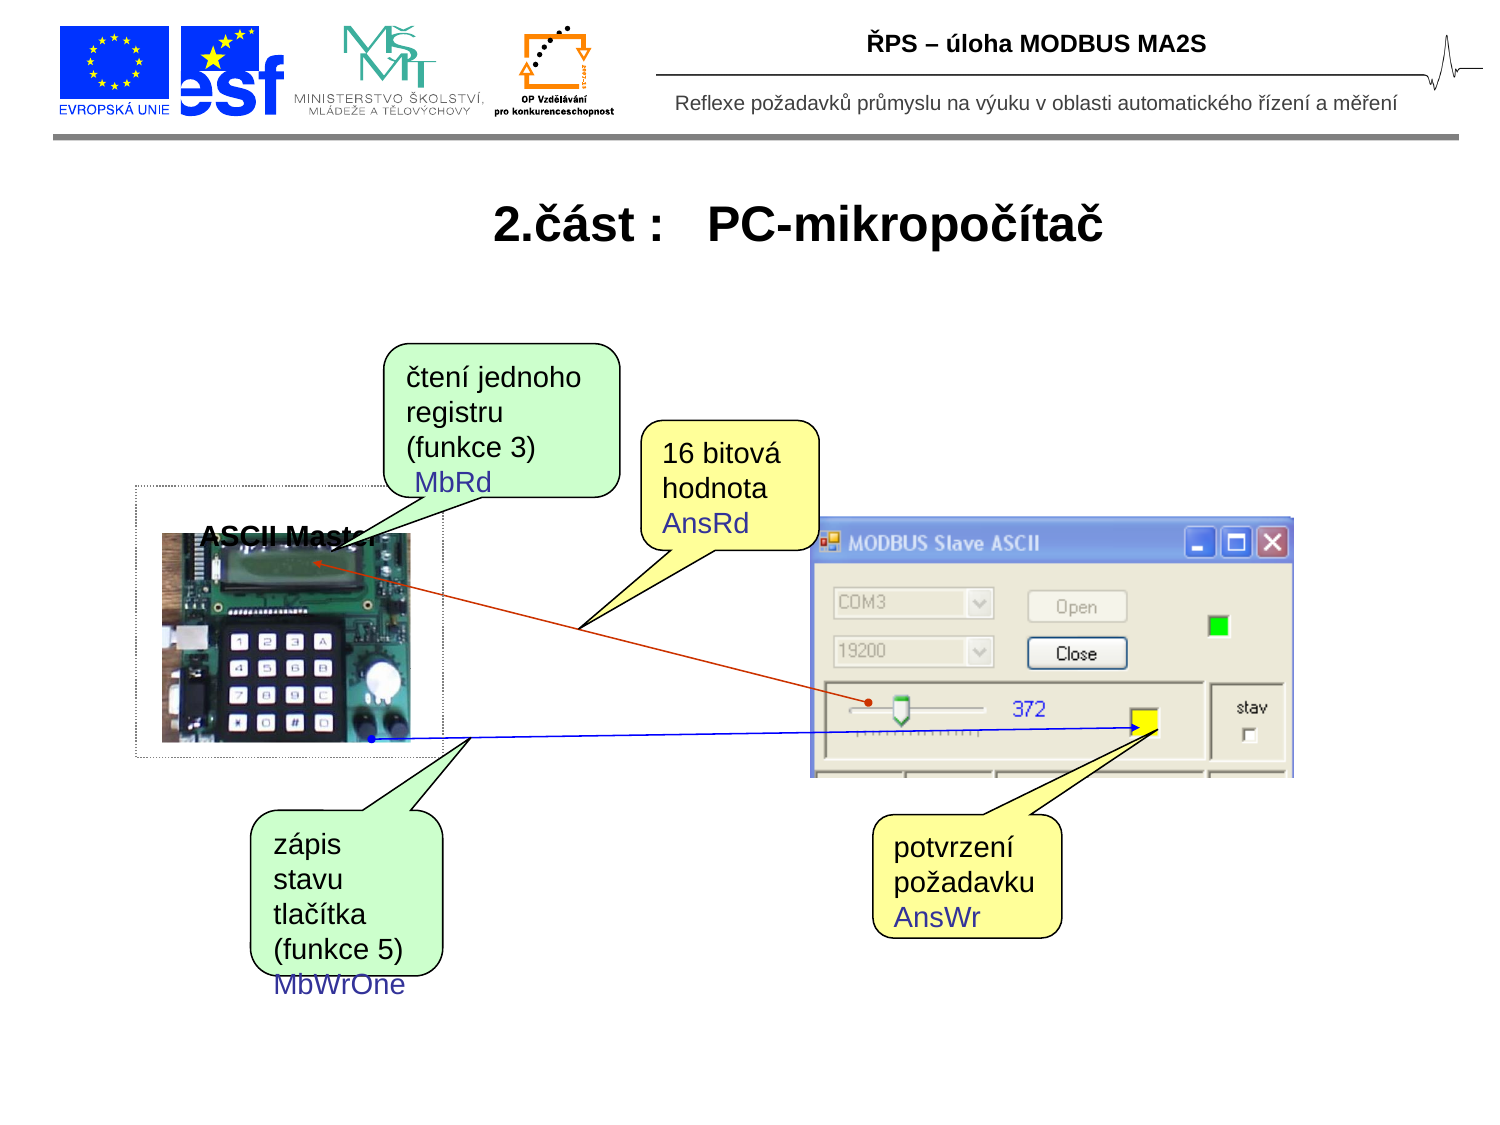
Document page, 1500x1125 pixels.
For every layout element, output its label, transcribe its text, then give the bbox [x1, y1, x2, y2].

text_box 2.část : PC-mikropočítač [478, 184, 1120, 260]
text_box zápis stavu tlačítka (funkce 5) MbWrOne [250, 737, 472, 976]
text_box 16 bitová hodnota AnsRd [578, 420, 820, 630]
picture [656, 34, 1483, 91]
text_box potvrzení požadavku AnsWr [872, 785, 1075, 939]
picture [162, 533, 411, 743]
picture [810, 514, 1294, 778]
text_box ASCII Master [135, 485, 443, 758]
text_box ŘPS – úloha MODBUS MA2S [644, 20, 1430, 68]
text_box čtení jednoho registru (funkce 3) MbRd [365, 343, 620, 531]
